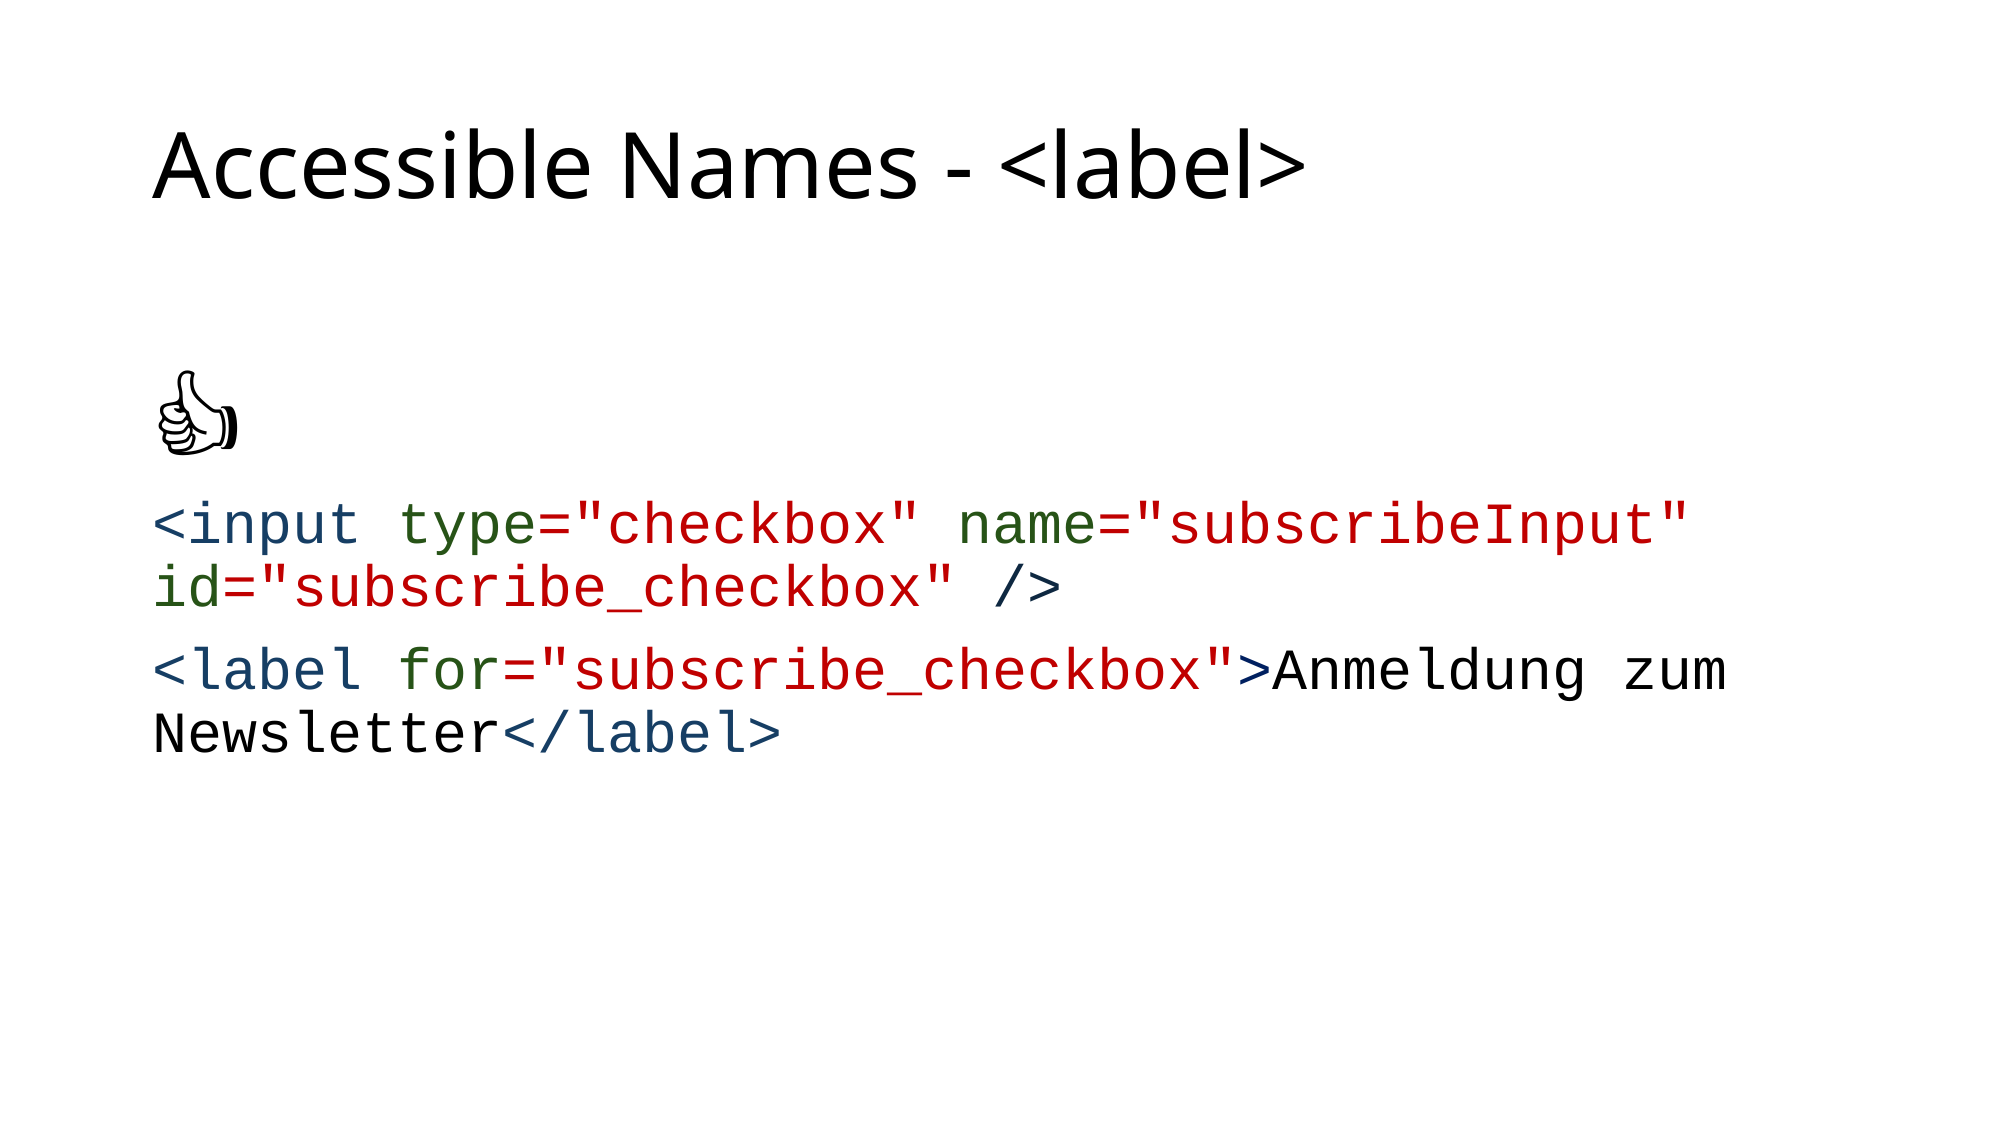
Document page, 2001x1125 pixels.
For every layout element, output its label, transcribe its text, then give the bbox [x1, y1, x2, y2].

title Accessible Names - <label> [137, 59, 1863, 278]
list 👍 <input type="checkbox" name="subscribeInput" id="subscribe_checkbox" /> <label for="subscribe_checkbox">Anmeldung zum Newsletter</label> [137, 299, 1863, 1014]
